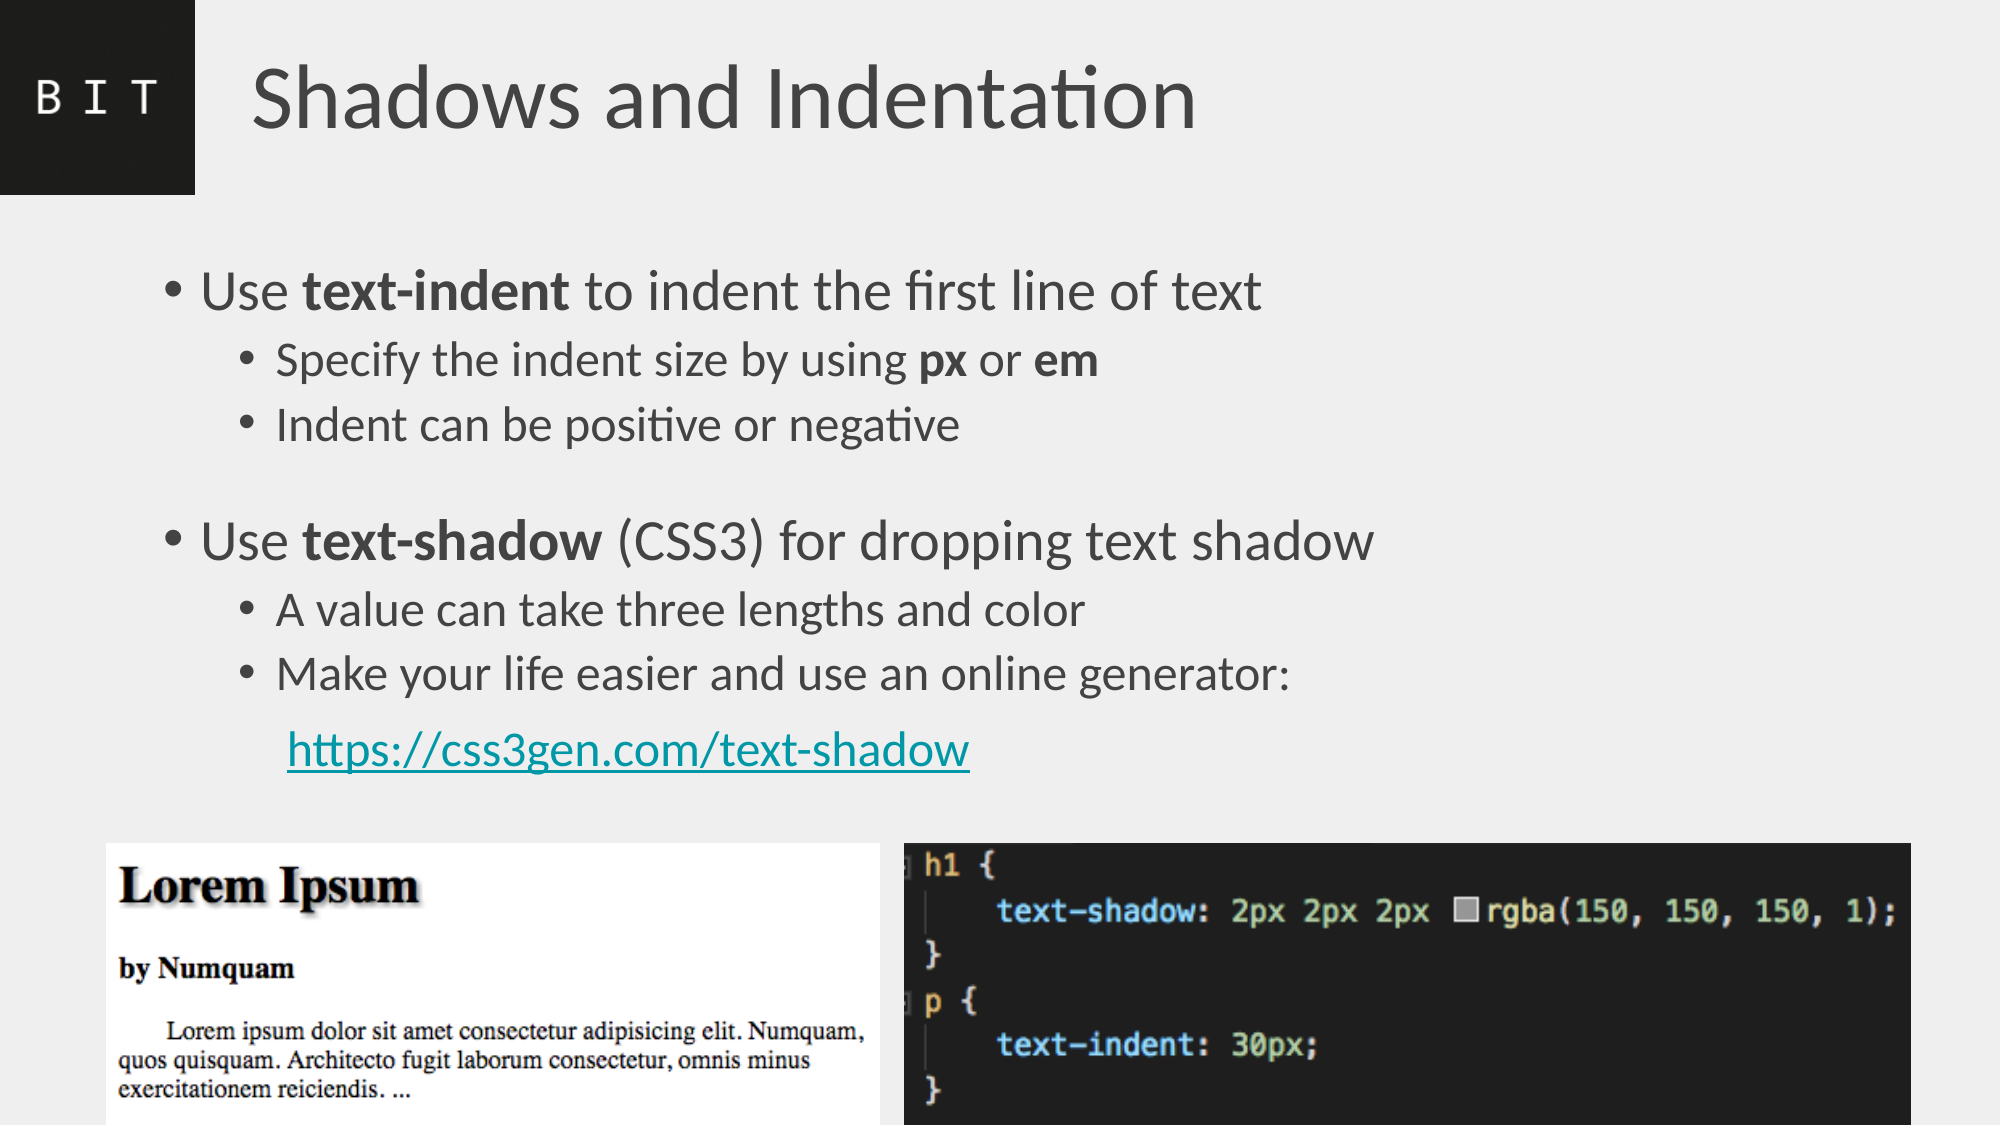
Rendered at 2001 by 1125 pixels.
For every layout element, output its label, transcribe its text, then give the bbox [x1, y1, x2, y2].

picture [0, 0, 195, 195]
picture [105, 843, 880, 1125]
picture [903, 843, 1911, 1125]
title Shadows and Indentation [236, 2, 1785, 195]
list Use text-indent to indent the first line of text Specify the indent size by using px or em Indent can be positive or negative Use text-shadow (CSS3) for dropping text shadow A value can take three lengths and color Make your life easier and use an online generator: https://css3gen.com/text-shadow [148, 252, 1873, 1006]
